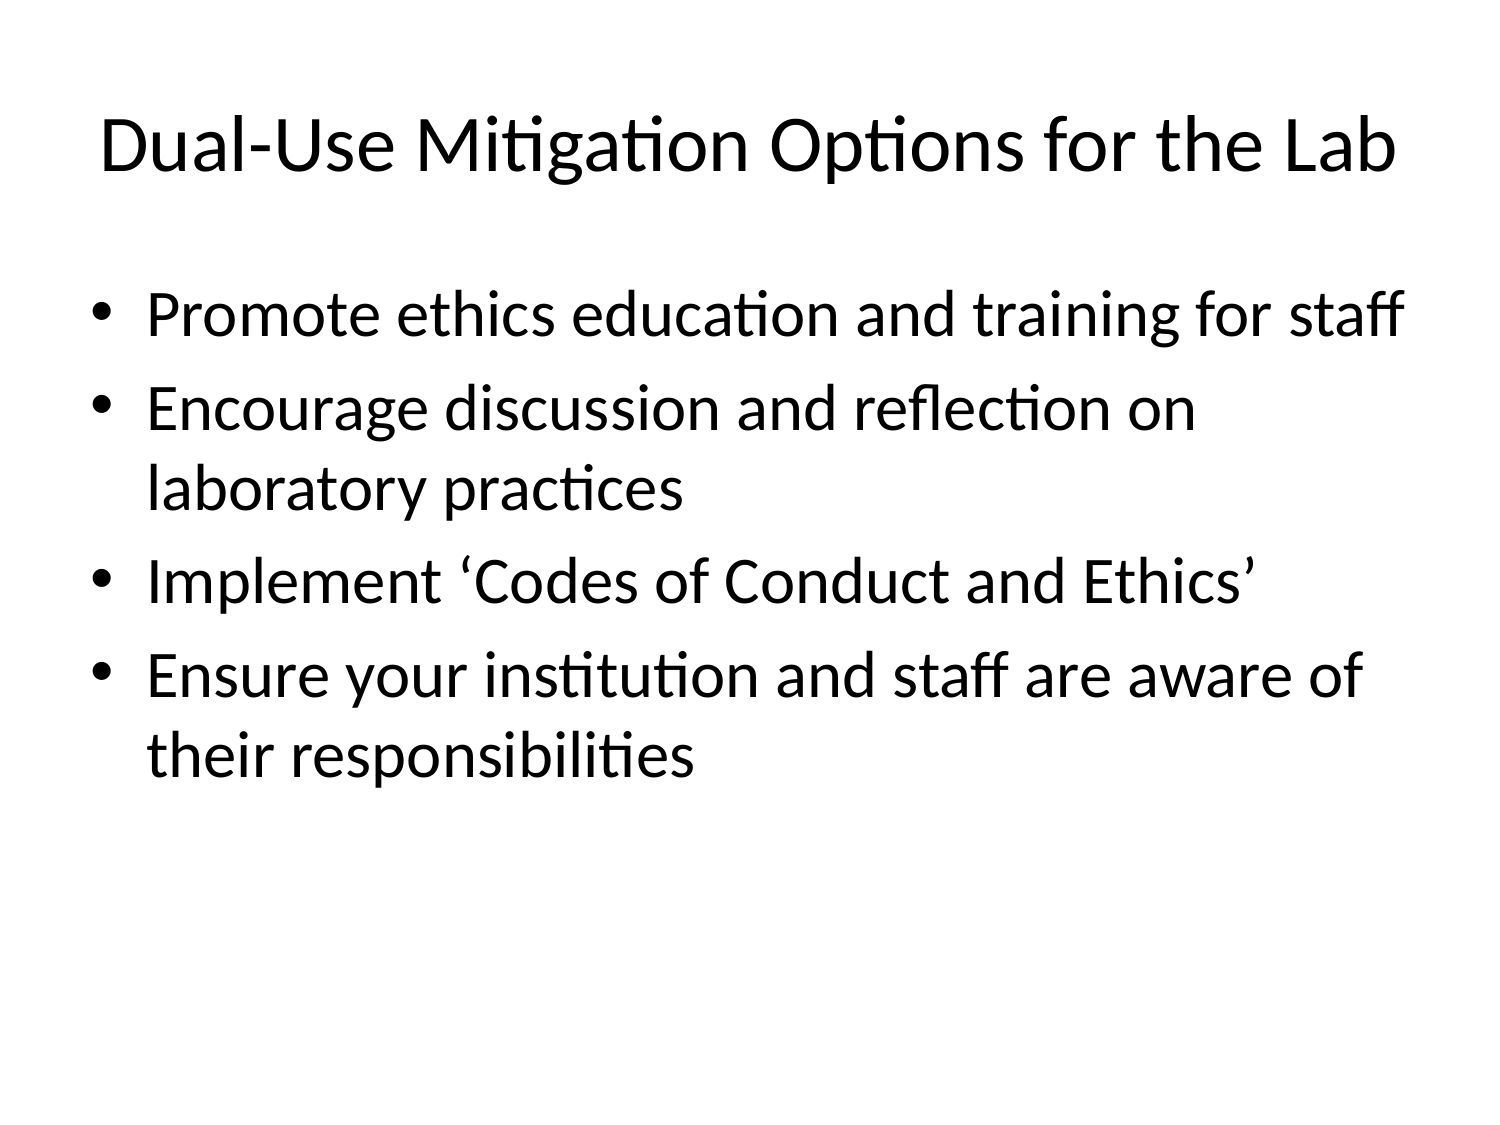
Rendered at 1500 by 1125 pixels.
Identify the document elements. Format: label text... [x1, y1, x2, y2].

title Dual-Use Mitigation Options for the Lab [75, 45, 1425, 233]
list Promote ethics education and training for staff Encourage discussion and reflection on laboratory practices Implement ‘Codes of Conduct and Ethics’ Ensure your institution and staff are aware of their responsibilities [75, 262, 1425, 1005]
